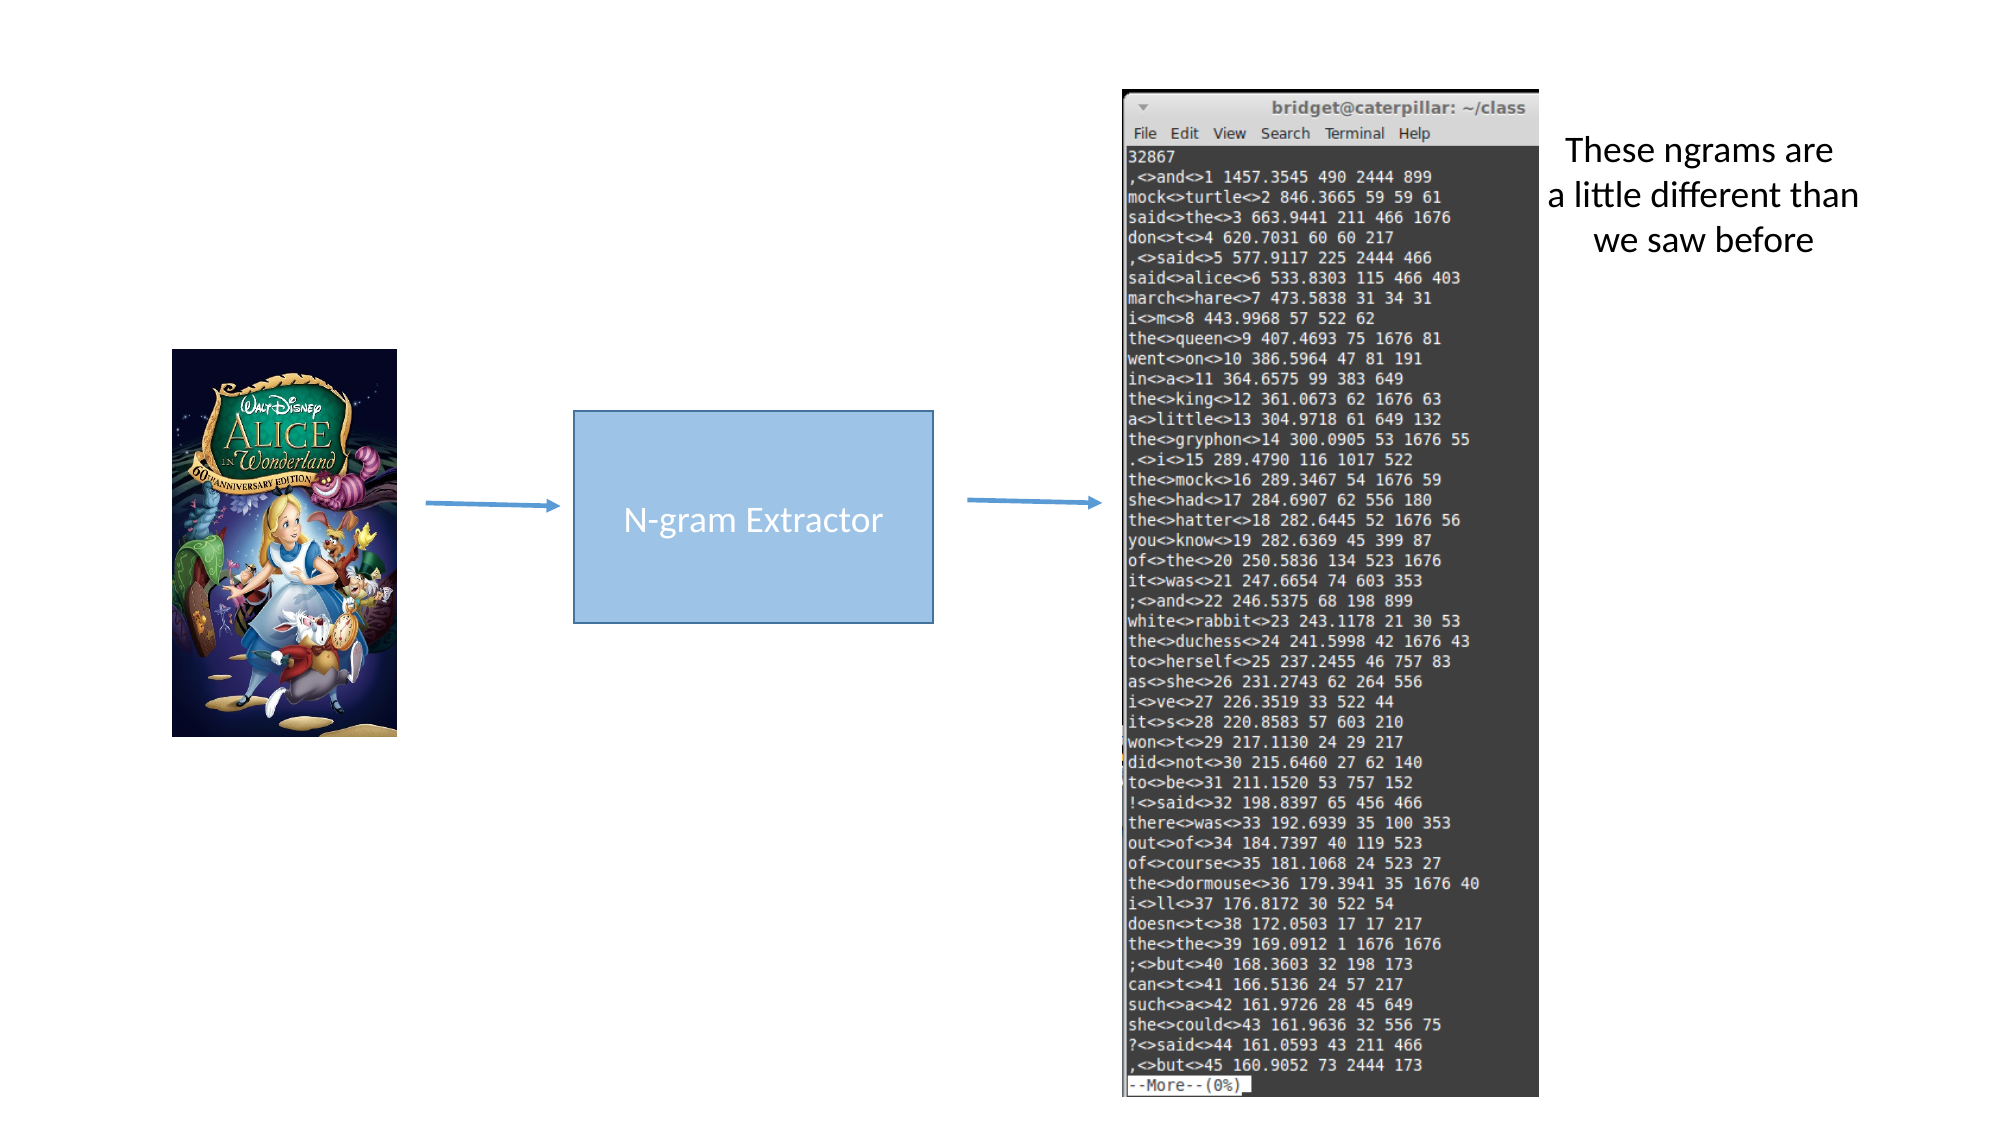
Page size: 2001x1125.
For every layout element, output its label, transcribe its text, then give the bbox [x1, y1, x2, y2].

picture [1122, 89, 1540, 1097]
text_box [425, 502, 561, 507]
text_box These ngrams are a little different than we saw before [1540, 118, 1899, 223]
picture [172, 349, 397, 737]
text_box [967, 499, 1103, 504]
text_box N-gram Extractor [574, 411, 934, 624]
